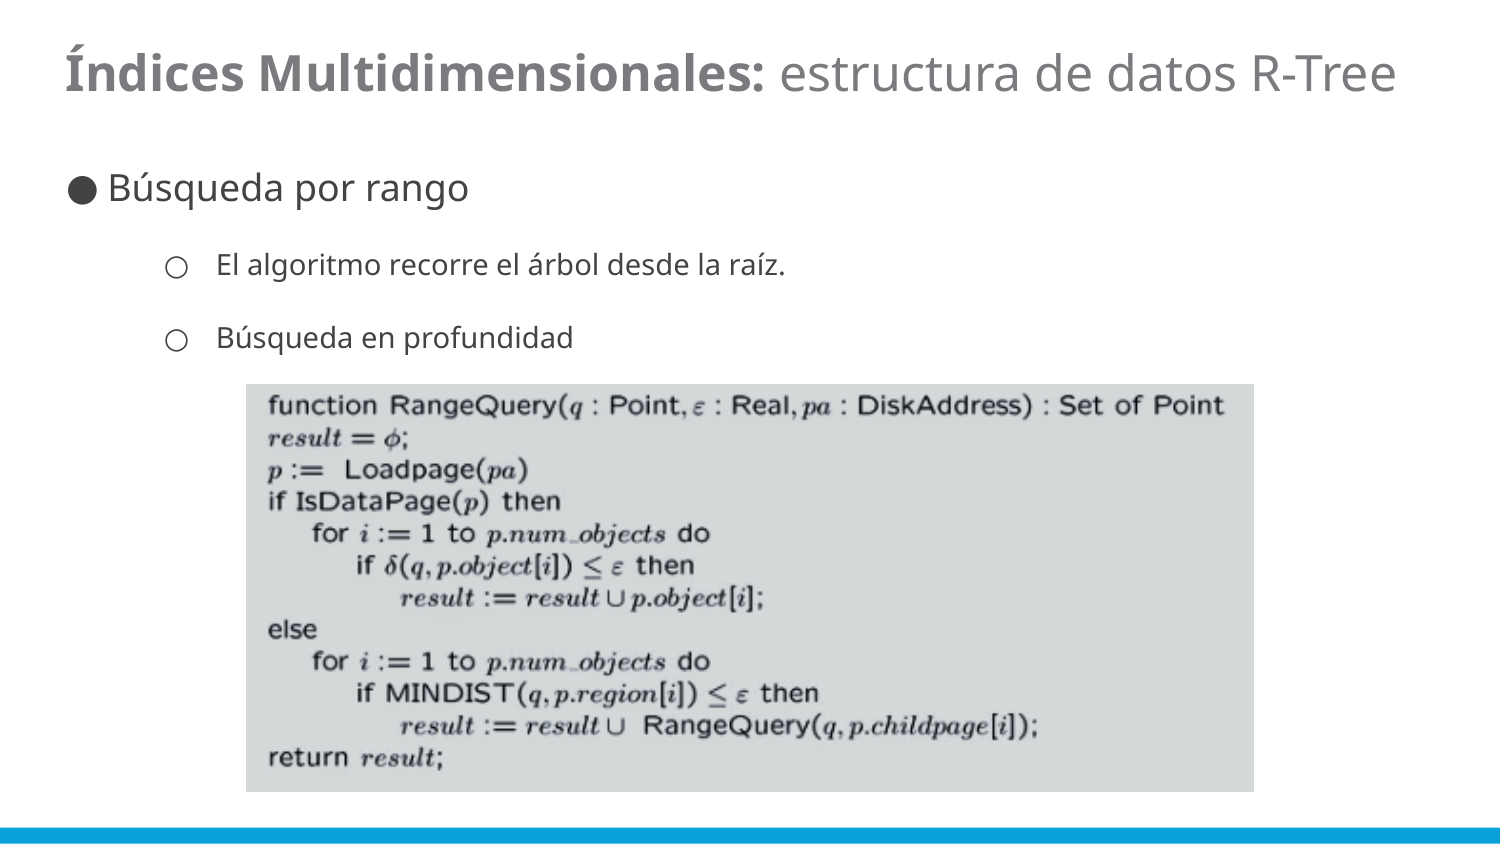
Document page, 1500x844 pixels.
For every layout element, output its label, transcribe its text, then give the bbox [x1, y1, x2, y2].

text_box Índices Multidimensionales: estructura de datos R-Tree [51, 25, 1449, 130]
text_box Búsqueda por rango El algoritmo recorre el árbol desde la raíz. Búsqueda en profundidad [51, 139, 896, 375]
picture [246, 383, 1254, 792]
